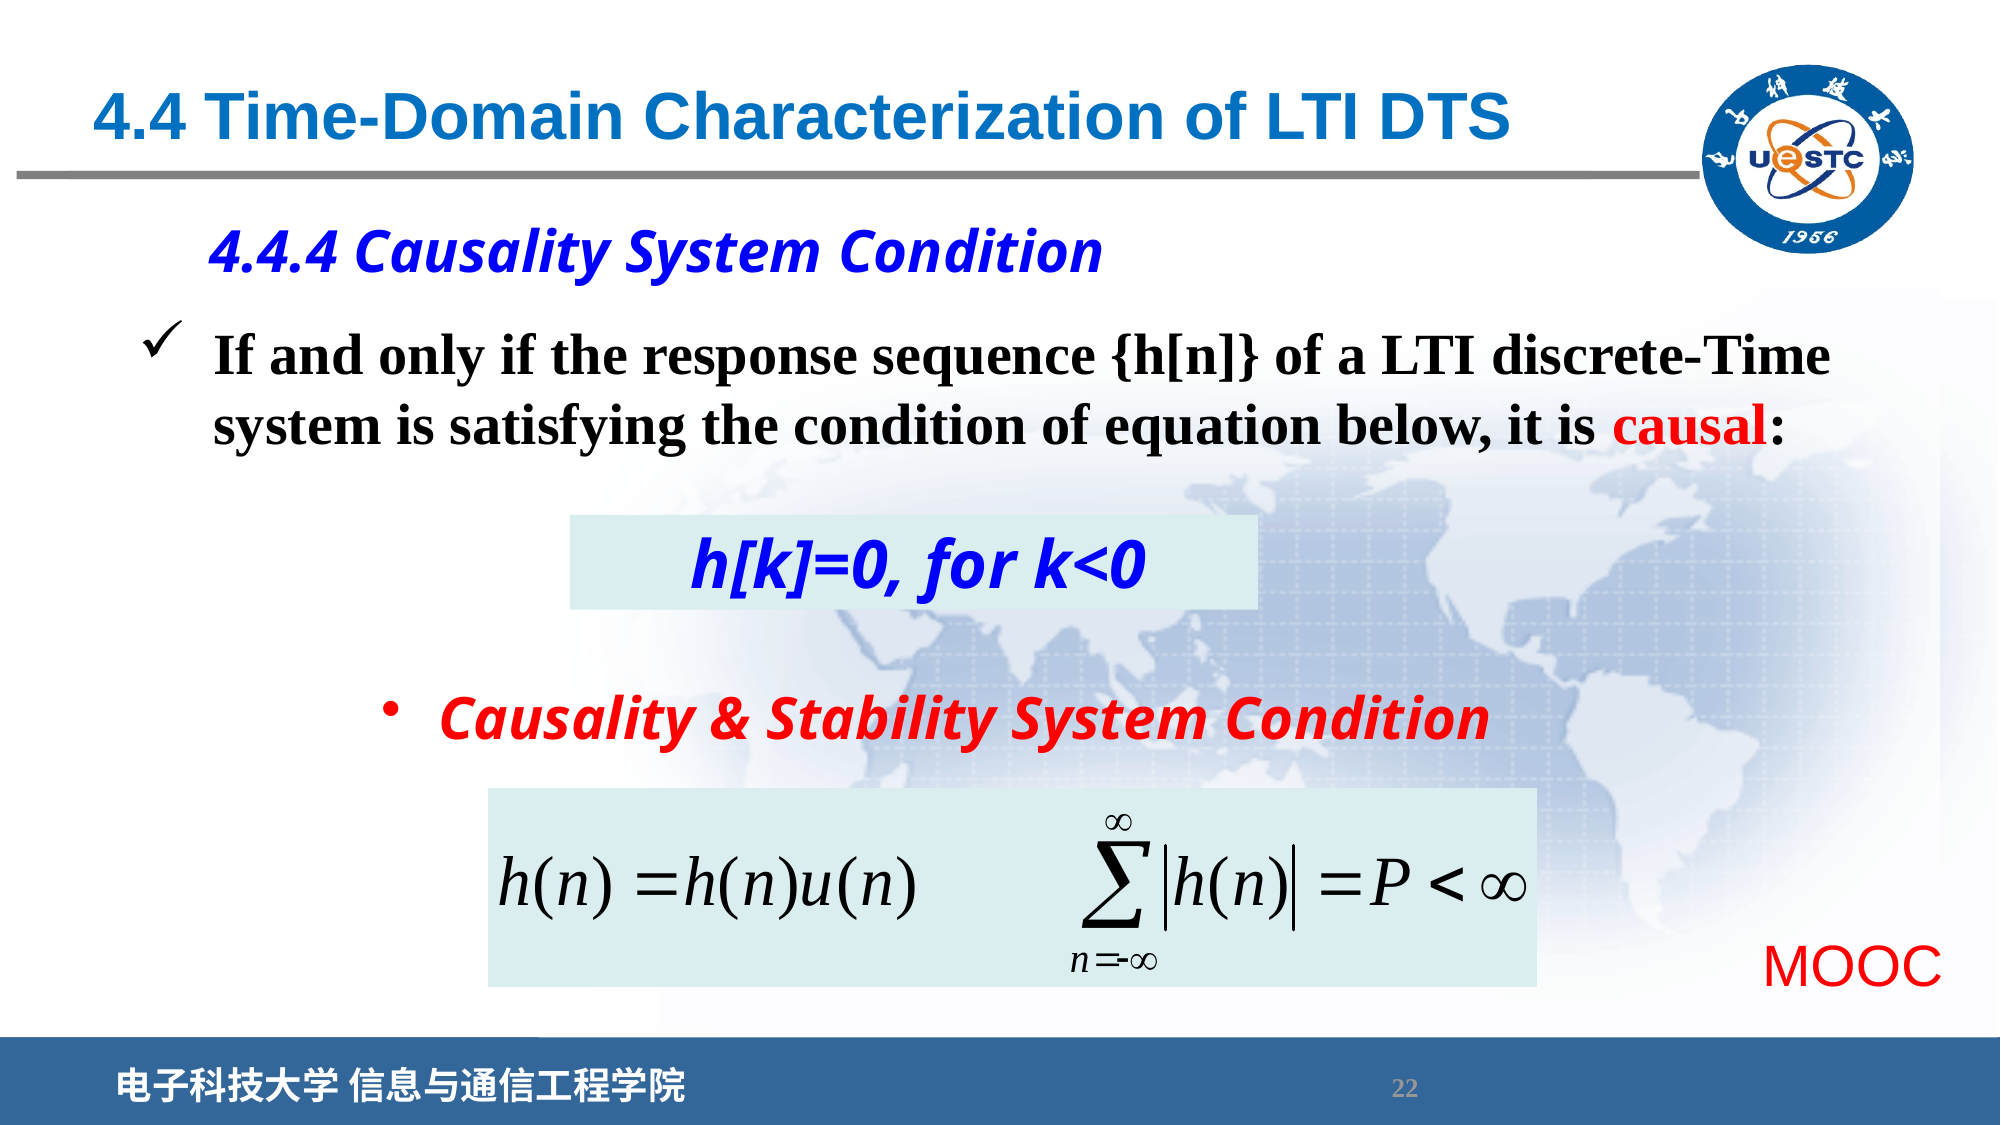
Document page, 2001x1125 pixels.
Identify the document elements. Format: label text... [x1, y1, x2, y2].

text_box h[k]=0, for k<0 [569, 514, 1259, 610]
picture [483, 287, 1997, 1037]
text_box MOOC [1747, 908, 1977, 1018]
text_box Causality & Stability System Condition [367, 673, 1704, 759]
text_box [487, 787, 1538, 988]
picture [1679, 56, 1968, 263]
text_box If and only if the response sequence {h[n]} of a LTI discrete-Time system is satisfying the condition of equation below, it is causal: [123, 308, 1863, 464]
title 4.4 Time-Domain Characterization of LTI DTS [78, 54, 1750, 171]
text_box 4.4.4 Causality System Condition [194, 206, 1301, 292]
